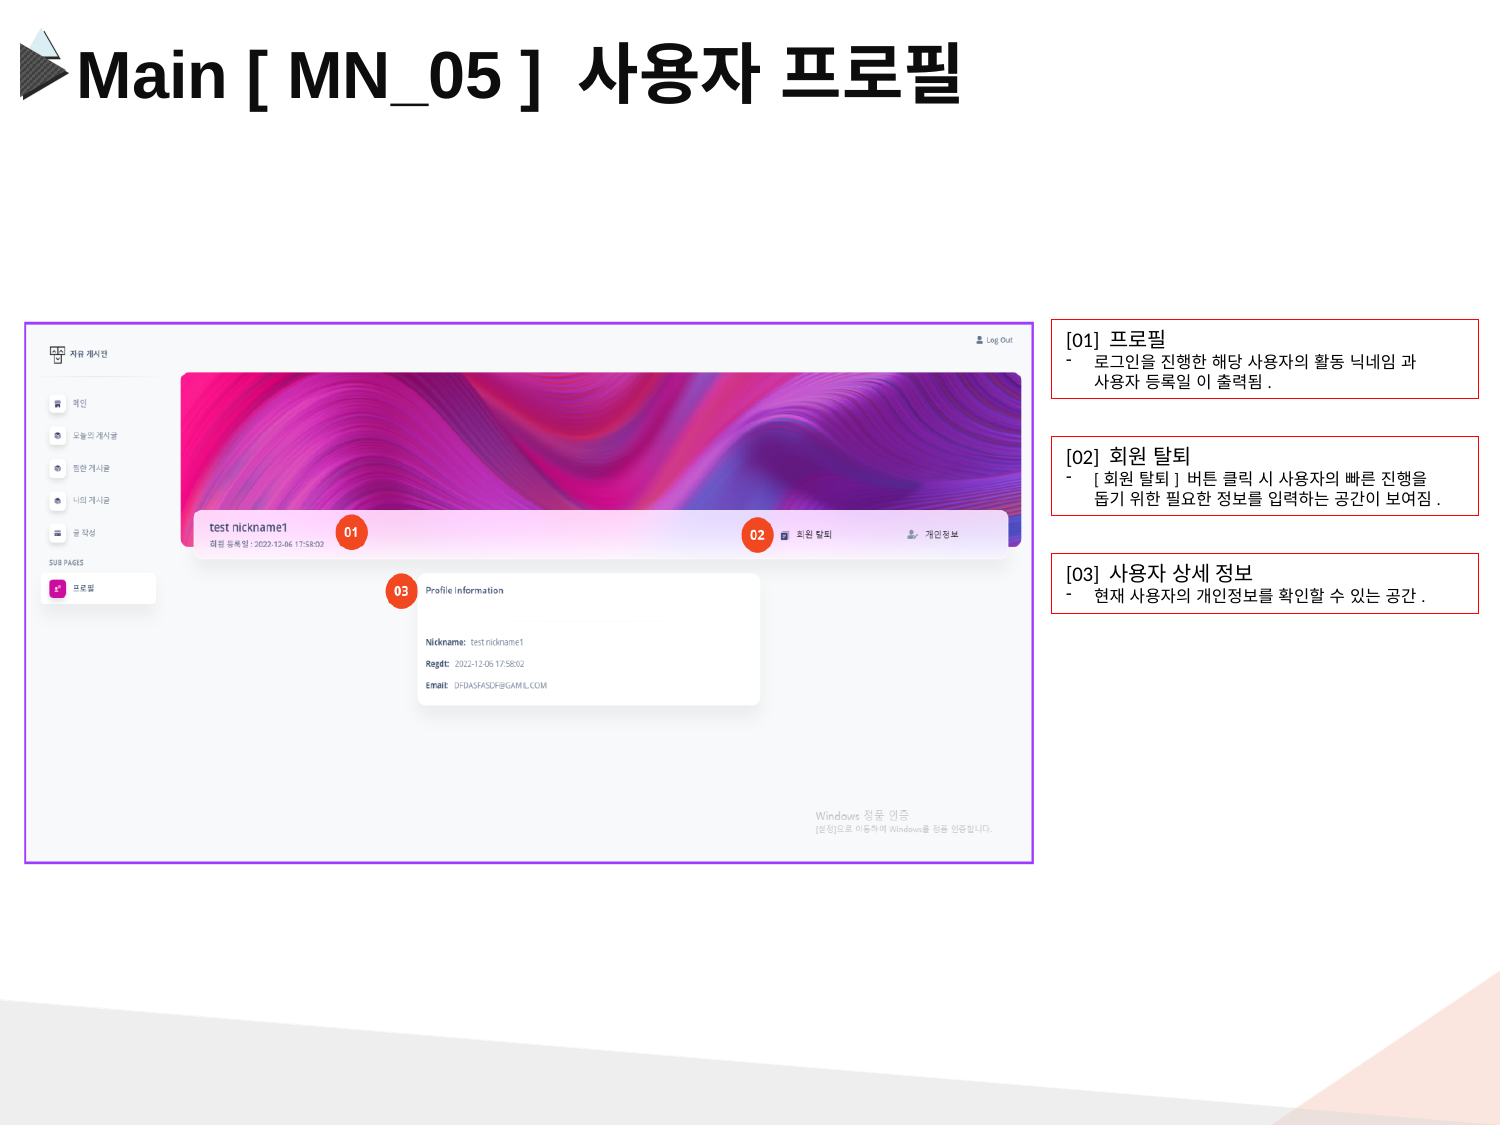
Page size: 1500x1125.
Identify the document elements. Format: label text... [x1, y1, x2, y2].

picture [0, 27, 1500, 1125]
text_box [02] 회원 탈퇴 [회원 탈퇴] 버튼 클릭 시 사용자의 빠른 진행을 돕기 위한 필요한 정보를 입력하는 공간이 보여짐. [1051, 436, 1479, 516]
text_box [01] 프로필 로그인을 진행한 해당 사용자의 활동 닉네임 과 사용자 등록일 이 출력됨. [1051, 319, 1479, 399]
text_box Main [ MN_05 ] 사용자 프로필 [0, 14, 1148, 128]
text_box [03] 사용자 상세 정보 현재 사용자의 개인정보를 확인할 수 있는 공간. [1051, 553, 1479, 614]
